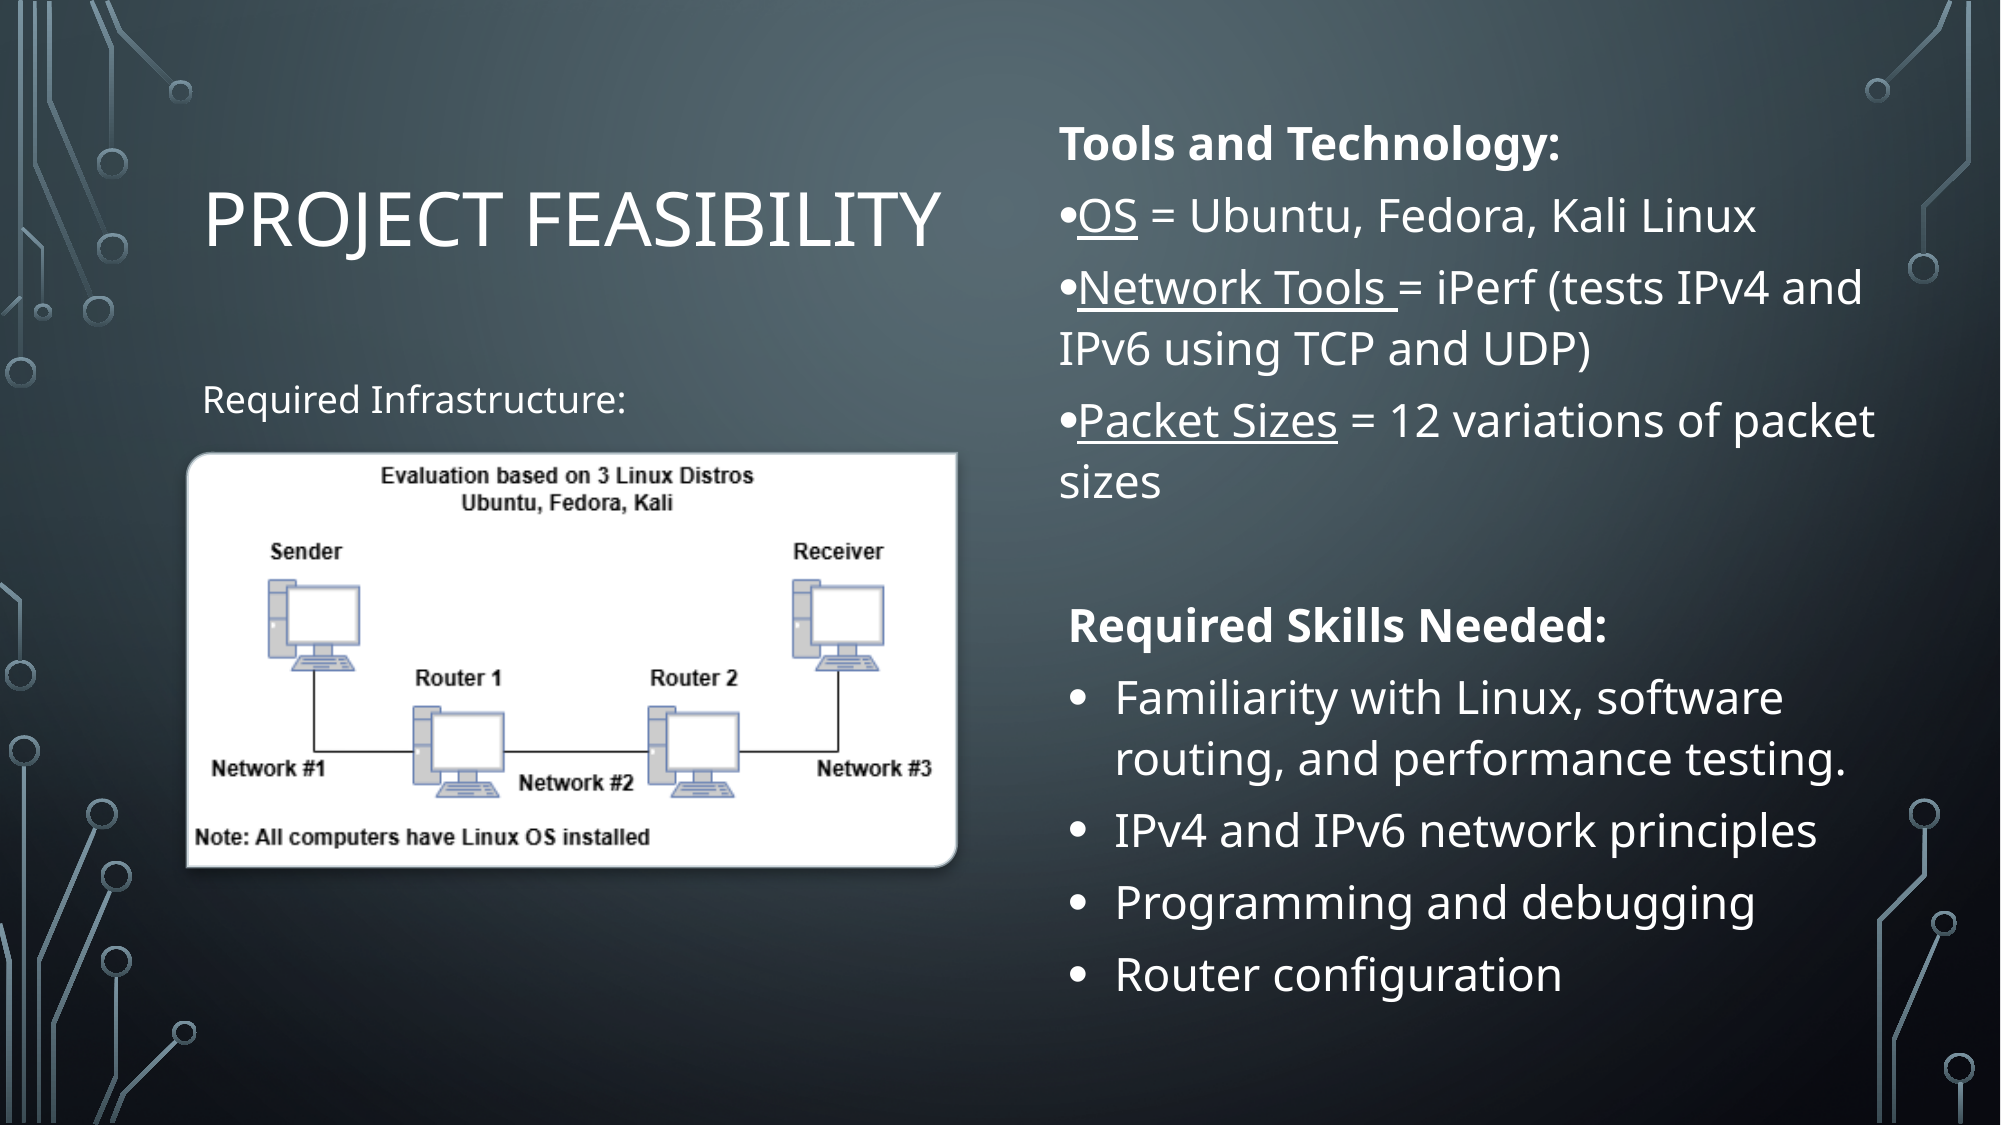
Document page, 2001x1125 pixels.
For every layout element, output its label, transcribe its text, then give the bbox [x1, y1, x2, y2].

title Project feasibility [187, 101, 1043, 344]
text_box Tools and Technology: OS = Ubuntu, Fedora, Kali Linux Network Tools = iPerf (tests IPv4 and IPv6 using TCP and UDP) Packet Sizes = 12 variations of packet sizes Required Skills Needed: Familiarity with Linux, software routing, and performance testing. IPv4 and IPv6 network principles Programming and debugging Router configuration [1043, 101, 1947, 1009]
picture [186, 453, 957, 868]
text_box Required Infrastructure: [187, 368, 831, 429]
